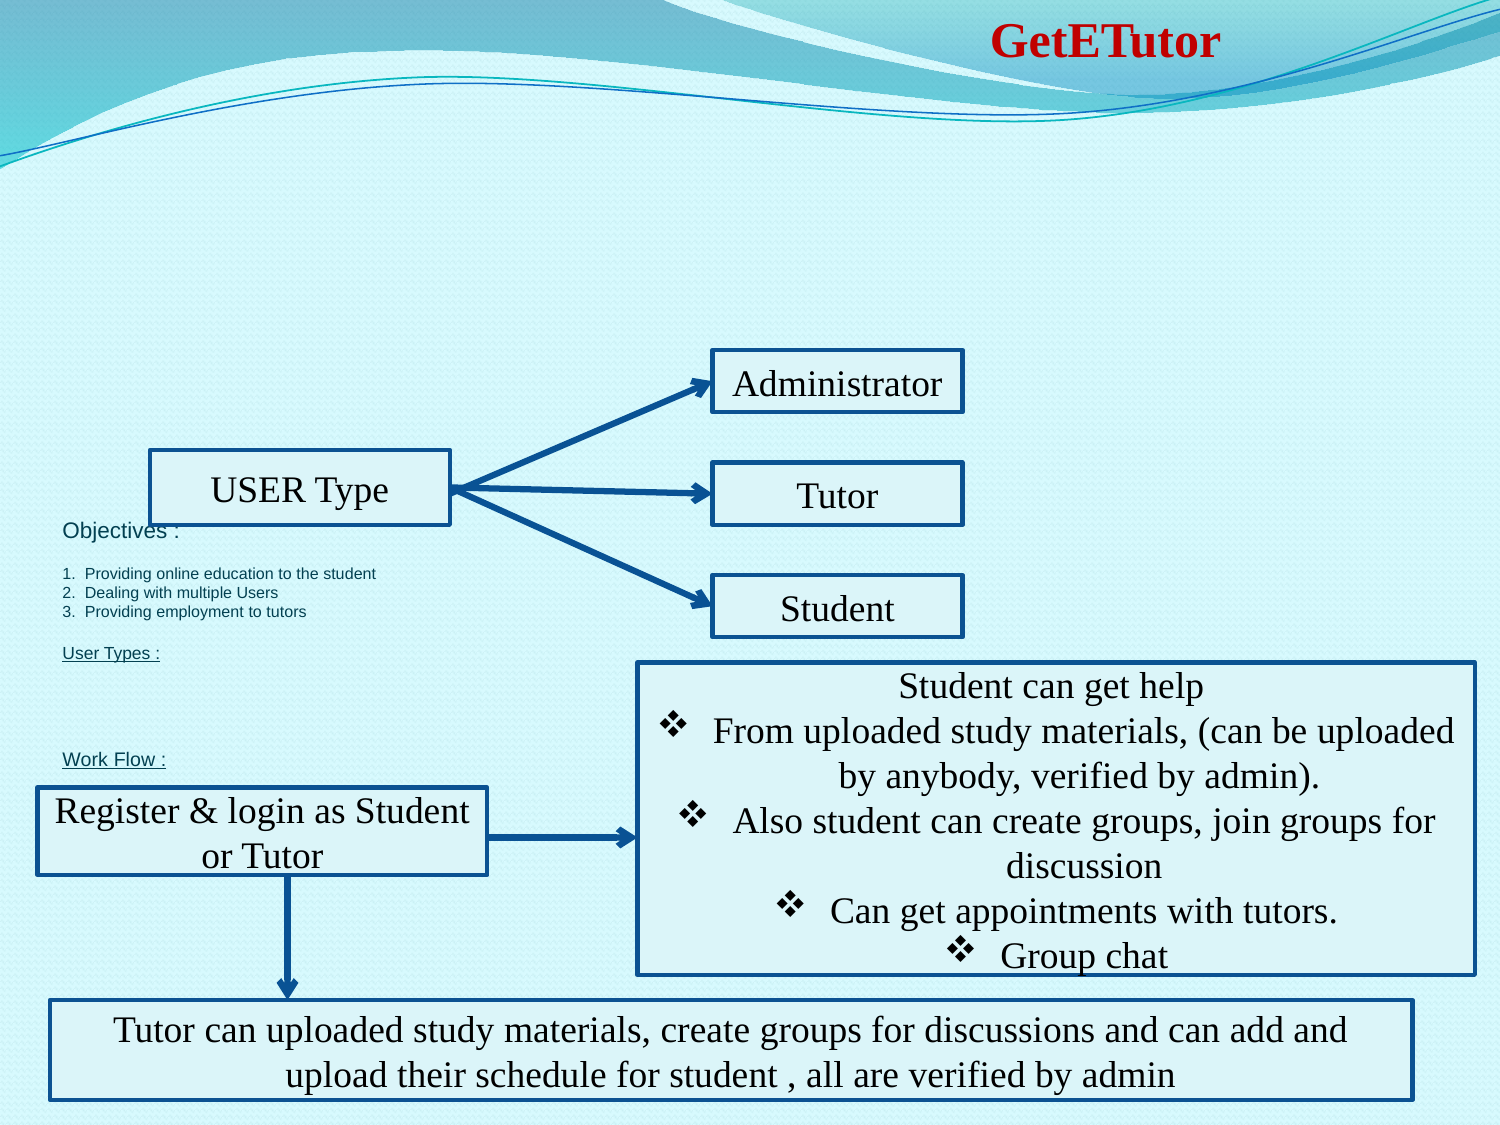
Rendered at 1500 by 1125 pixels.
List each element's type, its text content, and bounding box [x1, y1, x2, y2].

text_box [442, 382, 449, 448]
text_box GetETutor [975, 0, 1300, 75]
text_box Student [710, 573, 965, 639]
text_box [442, 527, 710, 620]
text_box Tutor [719, 460, 965, 527]
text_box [441, 448, 445, 527]
text_box Administrator [710, 348, 965, 414]
text_box Register & login as Student or Tutor [35, 785, 489, 877]
text_box USER Type [148, 448, 442, 527]
text_box Tutor can uploaded study materials, create groups for discussions and can add and upload their schedule for student , all are verified by admin [48, 998, 1415, 1102]
title Objectives : 1. Providing online education to the student 2. Dealing with multiple Users 3. Providing employment to tutors User Types : Work Flow : [62, 112, 1425, 813]
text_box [449, 380, 713, 487]
text_box Student can get help From uploaded study materials, (can be uploaded by anybody, verified by admin). Also student can create groups, join groups for discussion Can get appointments with tutors. Group chat [635, 660, 1477, 977]
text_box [449, 487, 713, 607]
